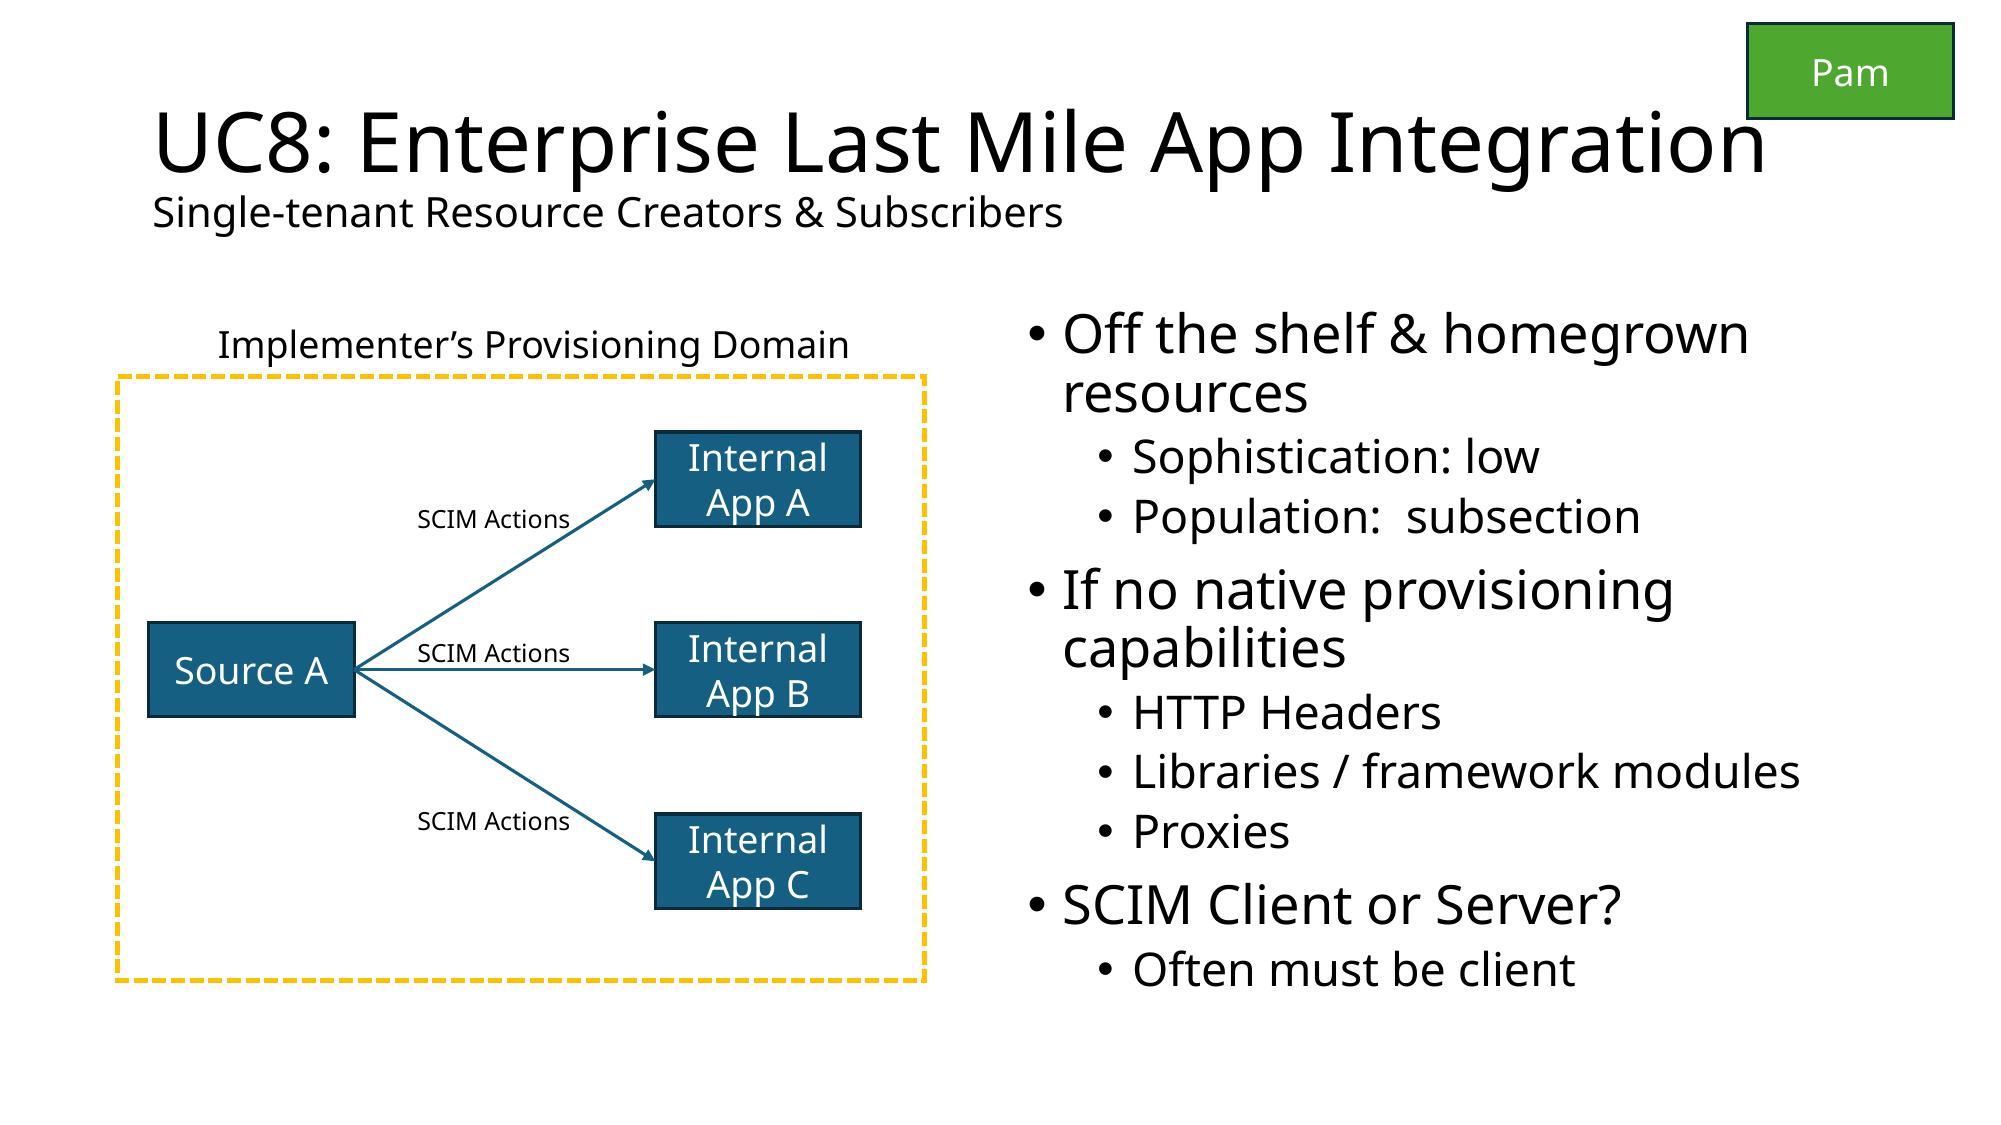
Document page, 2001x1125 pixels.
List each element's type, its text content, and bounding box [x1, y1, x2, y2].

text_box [353, 478, 656, 669]
text_box Implementer’s Provisioning Domain [203, 313, 866, 374]
list Off the shelf & homegrown resources Sophistication: low Population: subsection If no native provisioning capabilities HTTP Headers Libraries / framework modules Proxies SCIM Client or Server? Often must be client [1012, 299, 1863, 1014]
text_box Pam [1746, 22, 1955, 120]
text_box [353, 669, 656, 862]
text_box Source A [147, 621, 353, 718]
title UC8: Enterprise Last Mile App Integration Single-tenant Resource Creators & Subscribers [137, 59, 1863, 278]
text_box [116, 375, 926, 982]
